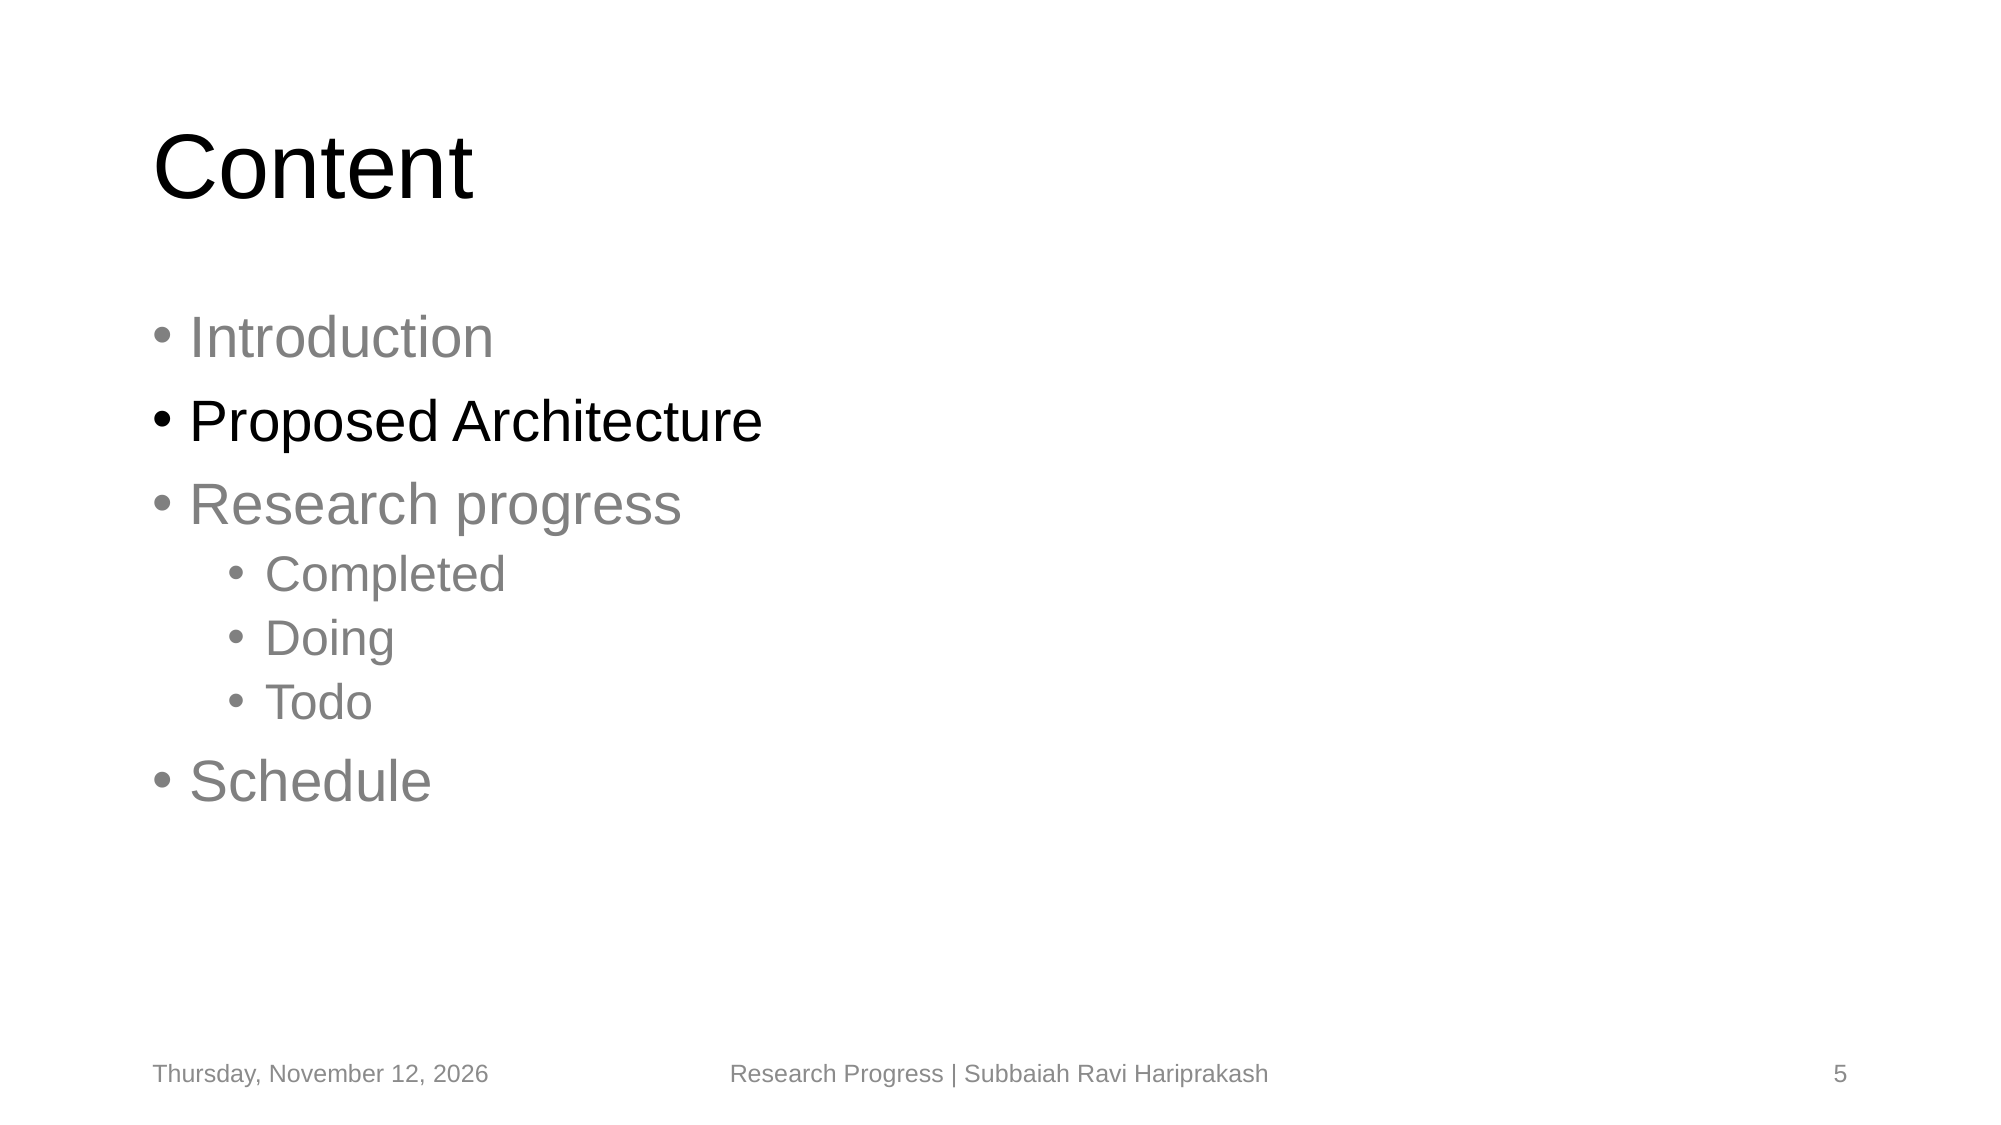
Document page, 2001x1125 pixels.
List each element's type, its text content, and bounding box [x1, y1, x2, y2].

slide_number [137, 1042, 588, 1103]
list Introduction Proposed Architecture Research progress Completed Doing Todo Schedule [137, 299, 1863, 1014]
footer Research Progress | Subbaiah Ravi Hariprakash [662, 1042, 1338, 1103]
title Content [137, 59, 1863, 278]
slide_number 5 [1412, 1042, 1863, 1103]
